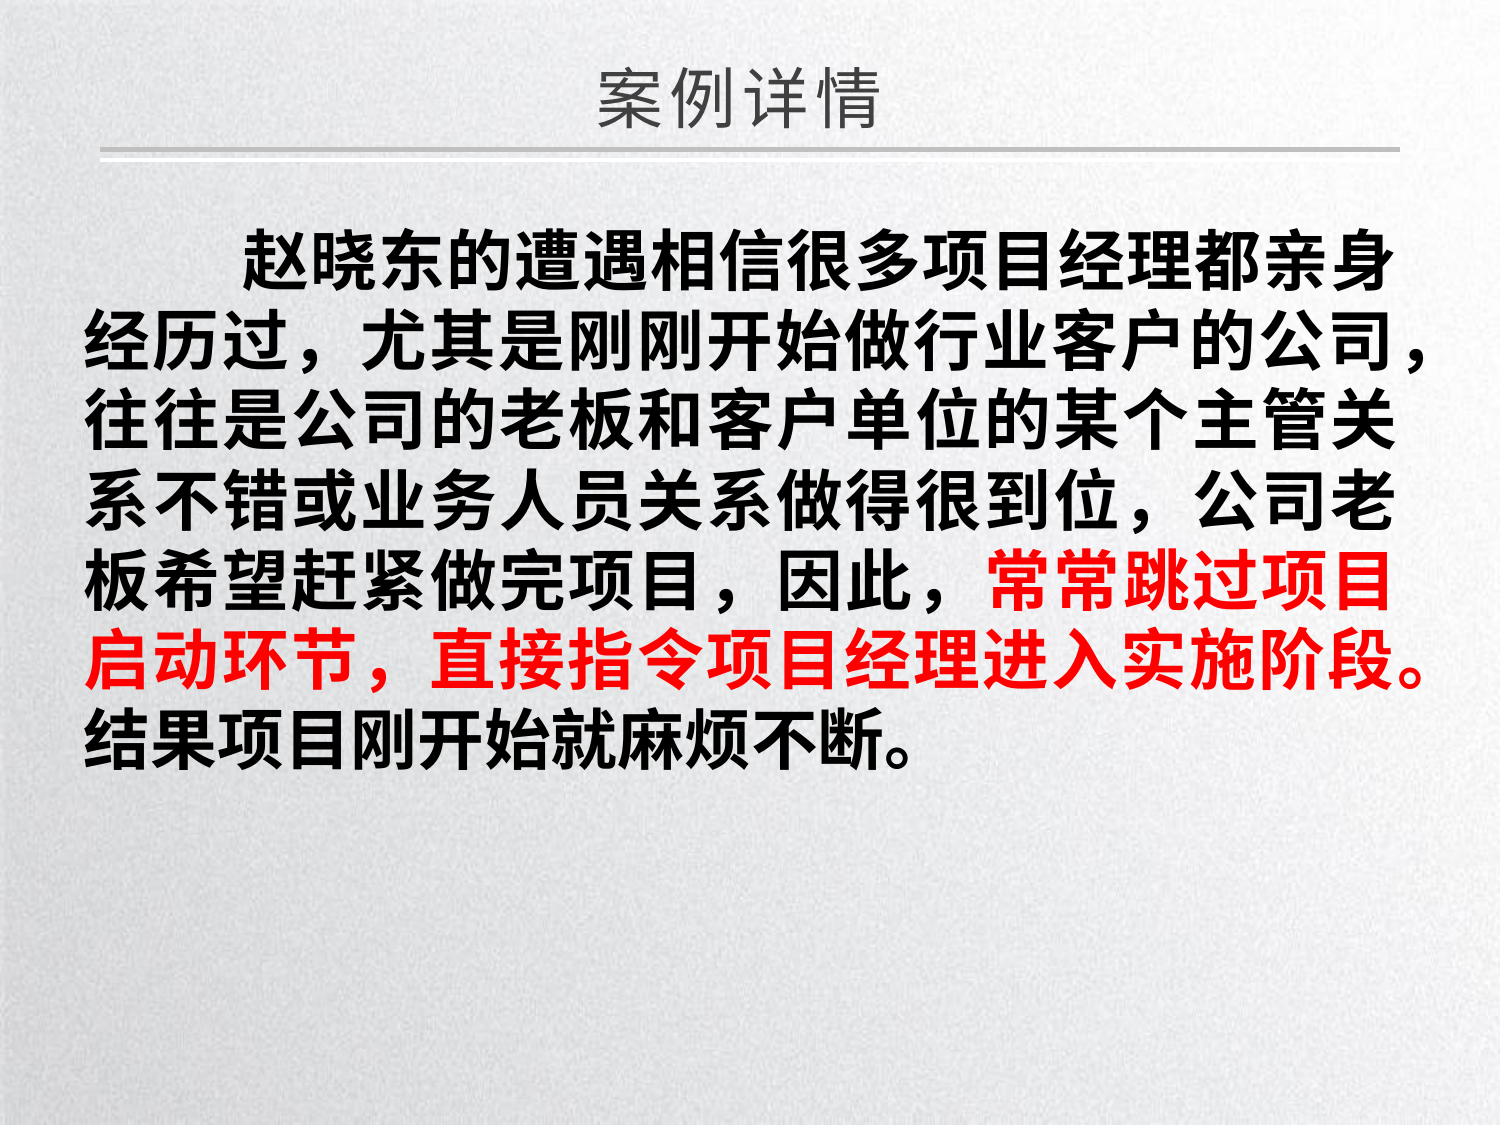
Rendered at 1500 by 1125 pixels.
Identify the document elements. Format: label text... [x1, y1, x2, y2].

text_box 案例详情 [581, 49, 897, 145]
text_box 赵晓东的遭遇相信很多项目经理都亲身经历过，尤其是刚刚开始做行业客户的公司，往往是公司的老板和客户单位的某个主管关系不错或业务人员关系做得很到位，公司老板希望赶紧做完项目，因此，常常跳过项目启动环节，直接指令项目经理进入实施阶段。结果项目刚开始就麻烦不断。 [69, 211, 1413, 1063]
picture [0, 0, 1500, 1125]
